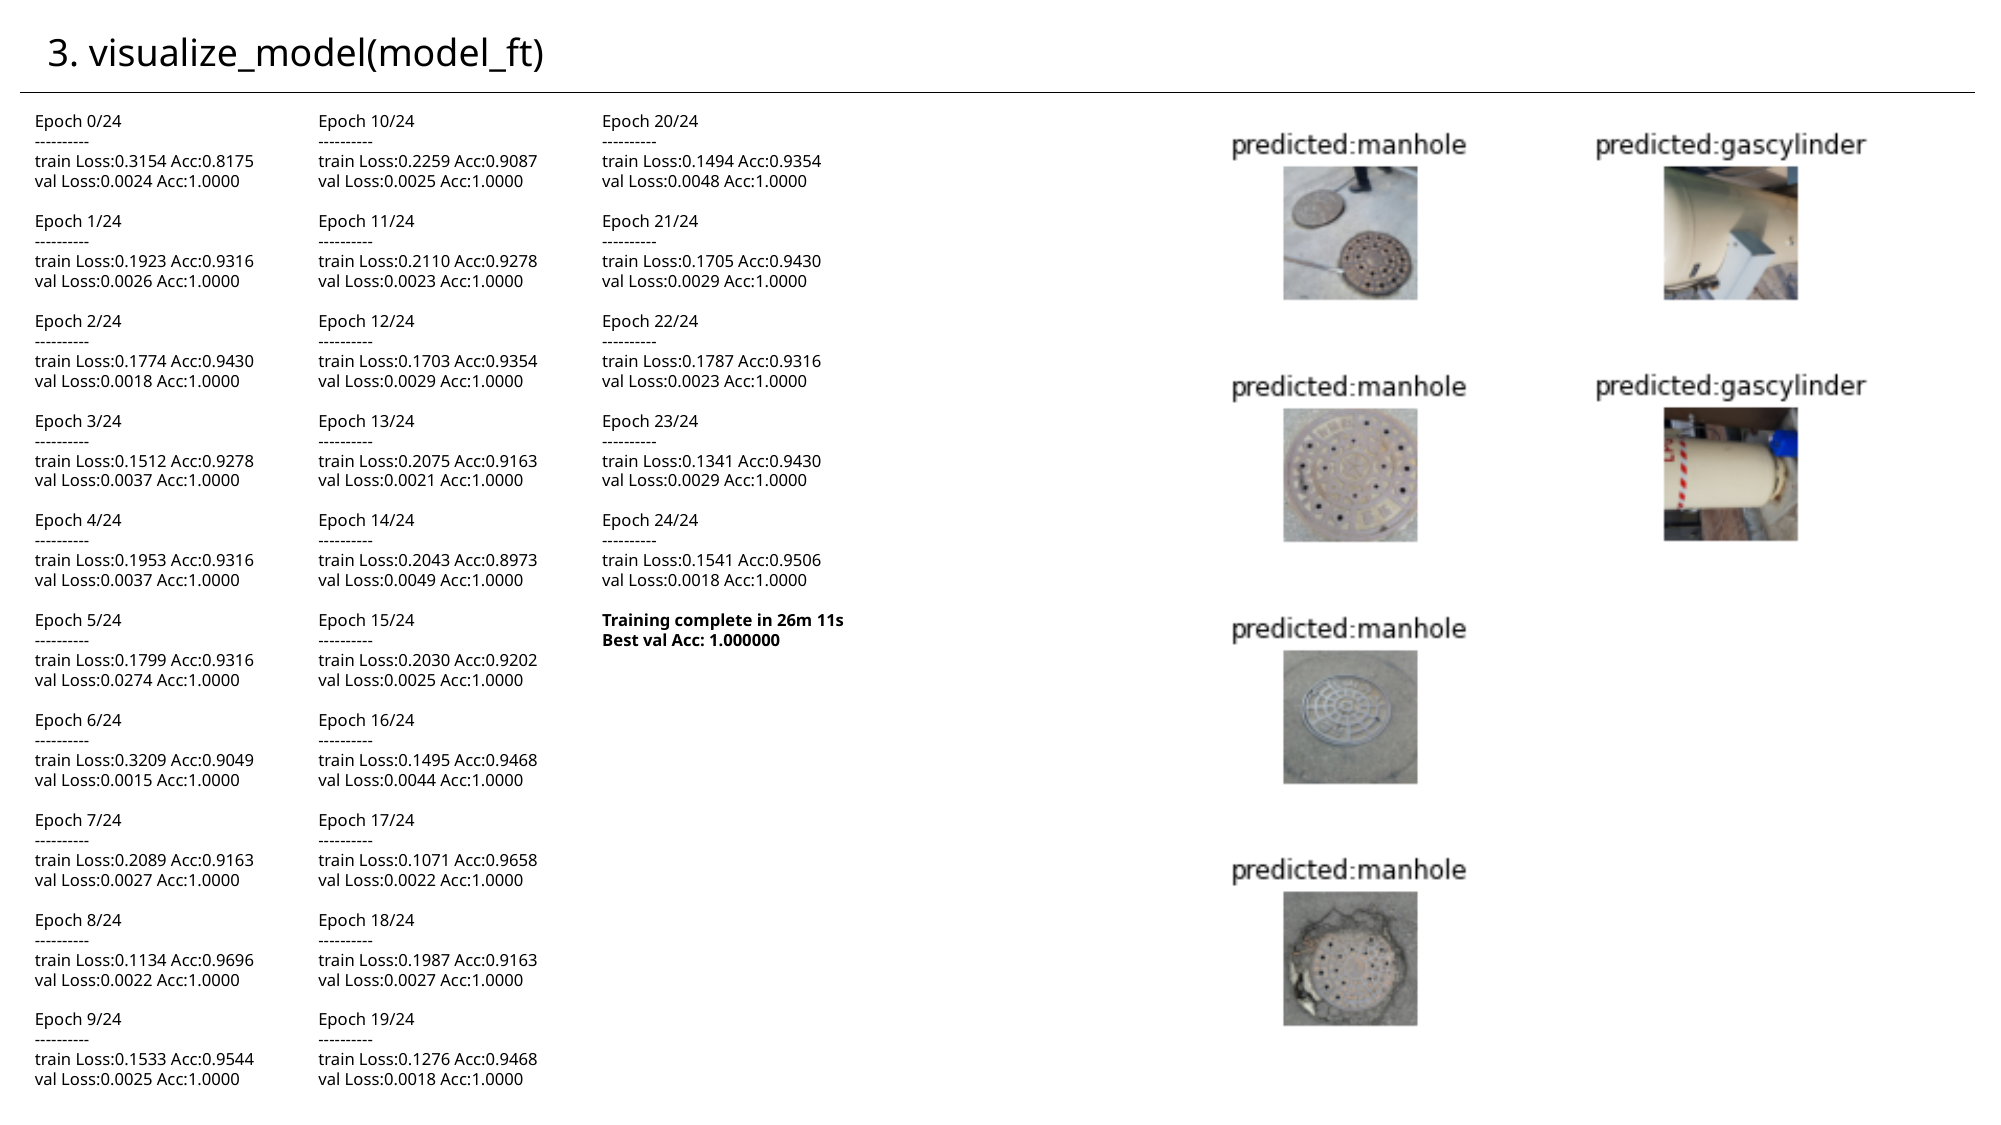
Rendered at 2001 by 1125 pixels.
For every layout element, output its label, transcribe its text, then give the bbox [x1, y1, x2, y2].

text_box 3. visualize_model(model_ft) [33, 21, 560, 82]
text_box Epoch 0/24 ---------- train Loss:0.3154 Acc:0.8175 val Loss:0.0024 Acc:1.0000 Epoch 1/24 ---------- train Loss:0.1923 Acc:0.9316 val Loss:0.0026 Acc:1.0000 Epoch 2/24 ---------- train Loss:0.1774 Acc:0.9430 val Loss:0.0018 Acc:1.0000 Epoch 3/24 ---------- train Loss:0.1512 Acc:0.9278 val Loss:0.0037 Acc:1.0000 Epoch 4/24 ---------- train Loss:0.1953 Acc:0.9316 val Loss:0.0037 Acc:1.0000 Epoch 5/24 ---------- train Loss:0.1799 Acc:0.9316 val Loss:0.0274 Acc:1.0000 Epoch 6/24 ---------- train Loss:0.3209 Acc:0.9049 val Loss:0.0015 Acc:1.0000 Epoch 7/24 ---------- train Loss:0.2089 Acc:0.9163 val Loss:0.0027 Acc:1.0000 Epoch 8/24 ---------- train Loss:0.1134 Acc:0.9696 val Loss:0.0022 Acc:1.0000 Epoch 9/24 ---------- train Loss:0.1533 Acc:0.9544 val Loss:0.0025 Acc:1.0000 [19, 103, 288, 1097]
picture [1581, 119, 1882, 315]
picture [1217, 844, 1483, 1041]
picture [1581, 359, 1882, 556]
picture [1217, 602, 1483, 799]
picture [1217, 360, 1483, 557]
text_box Epoch 10/24 ---------- train Loss:0.2259 Acc:0.9087 val Loss:0.0025 Acc:1.0000 Epoch 11/24 ---------- train Loss:0.2110 Acc:0.9278 val Loss:0.0023 Acc:1.0000 Epoch 12/24 ---------- train Loss:0.1703 Acc:0.9354 val Loss:0.0029 Acc:1.0000 Epoch 13/24 ---------- train Loss:0.2075 Acc:0.9163 val Loss:0.0021 Acc:1.0000 Epoch 14/24 ---------- train Loss:0.2043 Acc:0.8973 val Loss:0.0049 Acc:1.0000 Epoch 15/24 ---------- train Loss:0.2030 Acc:0.9202 val Loss:0.0025 Acc:1.0000 Epoch 16/24 ---------- train Loss:0.1495 Acc:0.9468 val Loss:0.0044 Acc:1.0000 Epoch 17/24 ---------- train Loss:0.1071 Acc:0.9658 val Loss:0.0022 Acc:1.0000 Epoch 18/24 ---------- train Loss:0.1987 Acc:0.9163 val Loss:0.0027 Acc:1.0000 Epoch 19/24 ---------- train Loss:0.1276 Acc:0.9468 val Loss:0.0018 Acc:1.0000 [303, 103, 571, 1097]
text_box Epoch 20/24 ---------- train Loss:0.1494 Acc:0.9354 val Loss:0.0048 Acc:1.0000 Epoch 21/24 ---------- train Loss:0.1705 Acc:0.9430 val Loss:0.0029 Acc:1.0000 Epoch 22/24 ---------- train Loss:0.1787 Acc:0.9316 val Loss:0.0023 Acc:1.0000 Epoch 23/24 ---------- train Loss:0.1341 Acc:0.9430 val Loss:0.0029 Acc:1.0000 Epoch 24/24 ---------- train Loss:0.1541 Acc:0.9506 val Loss:0.0018 Acc:1.0000 Training complete in 26m 11s Best val Acc: 1.000000 [587, 103, 902, 658]
picture [1217, 119, 1483, 315]
